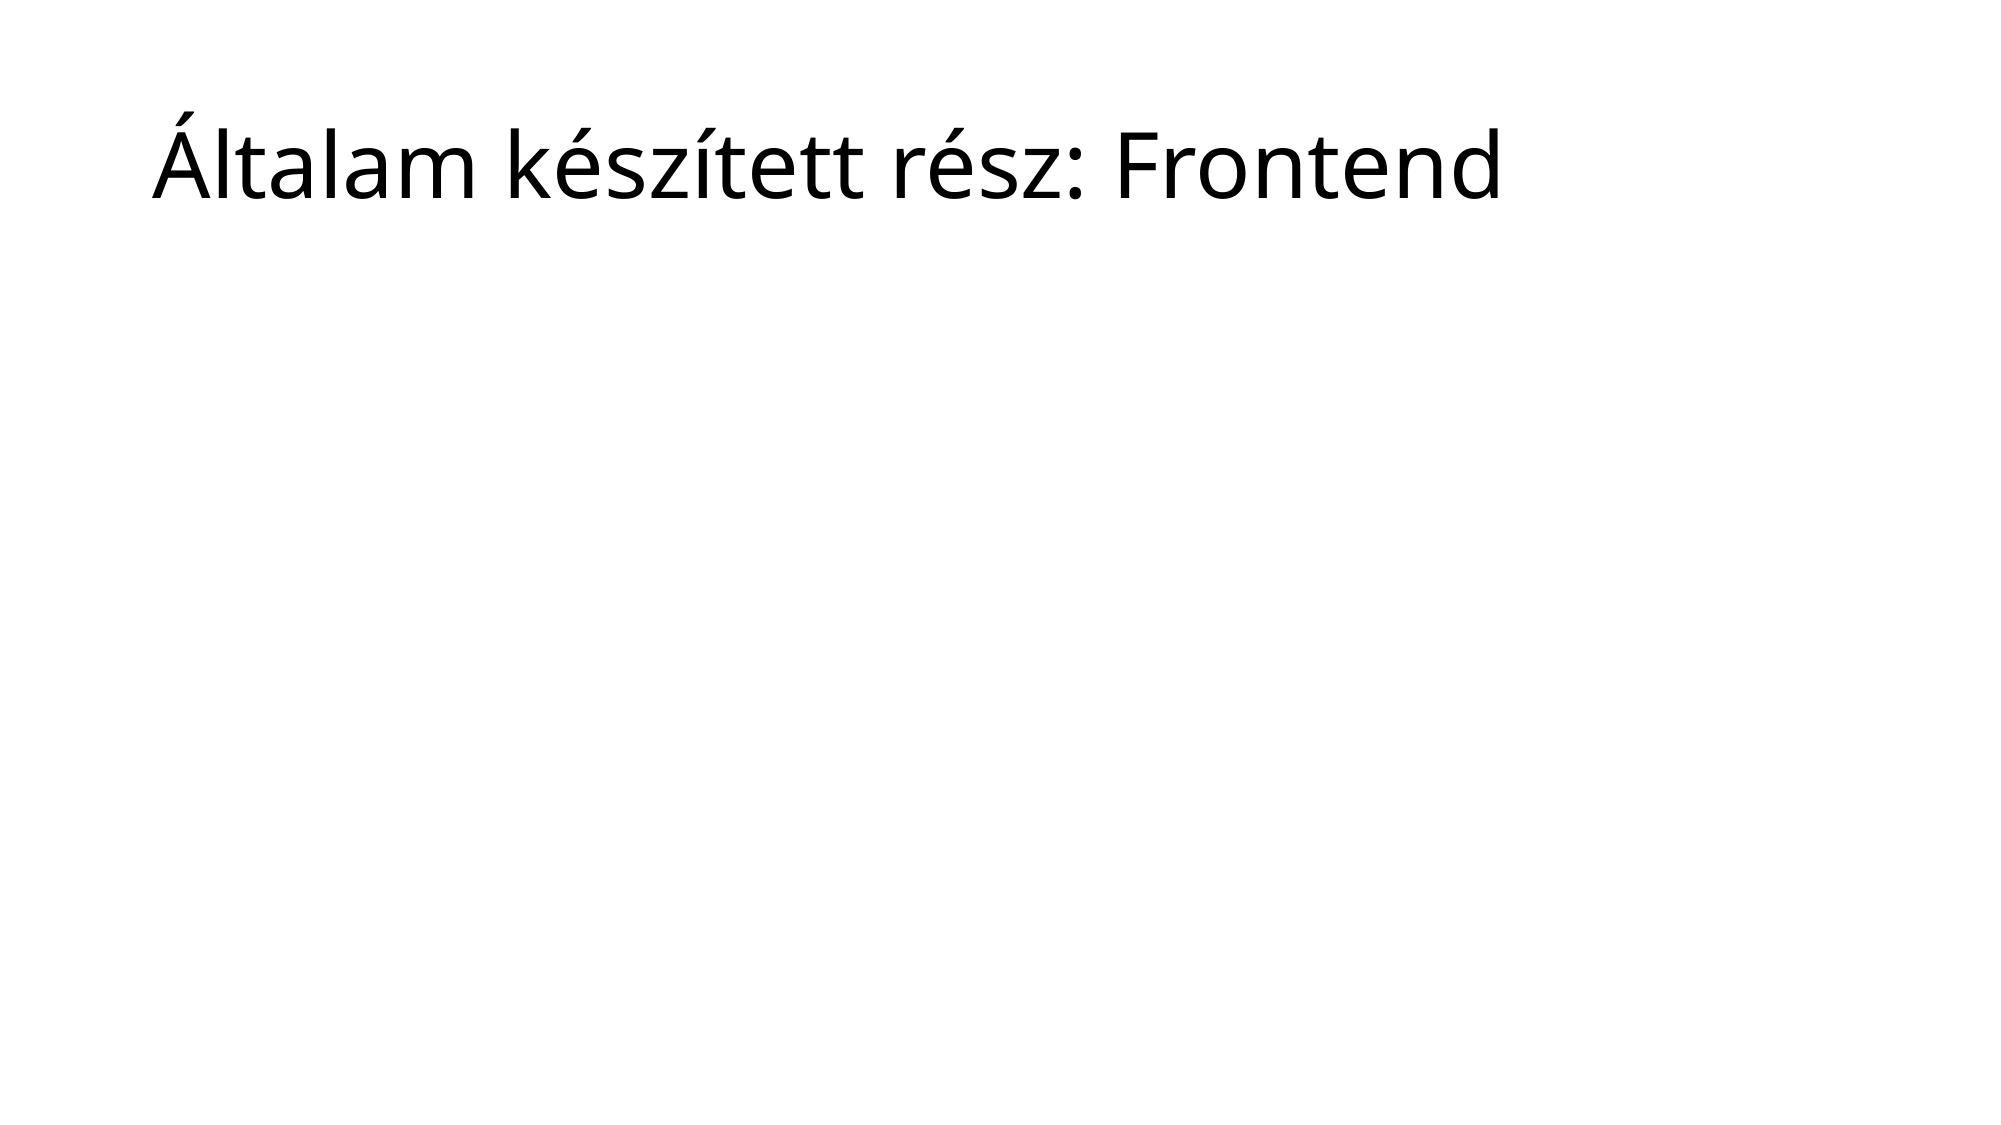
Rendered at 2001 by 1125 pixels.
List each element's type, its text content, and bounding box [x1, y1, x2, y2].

title Általam készített rész: Frontend [137, 59, 1863, 278]
